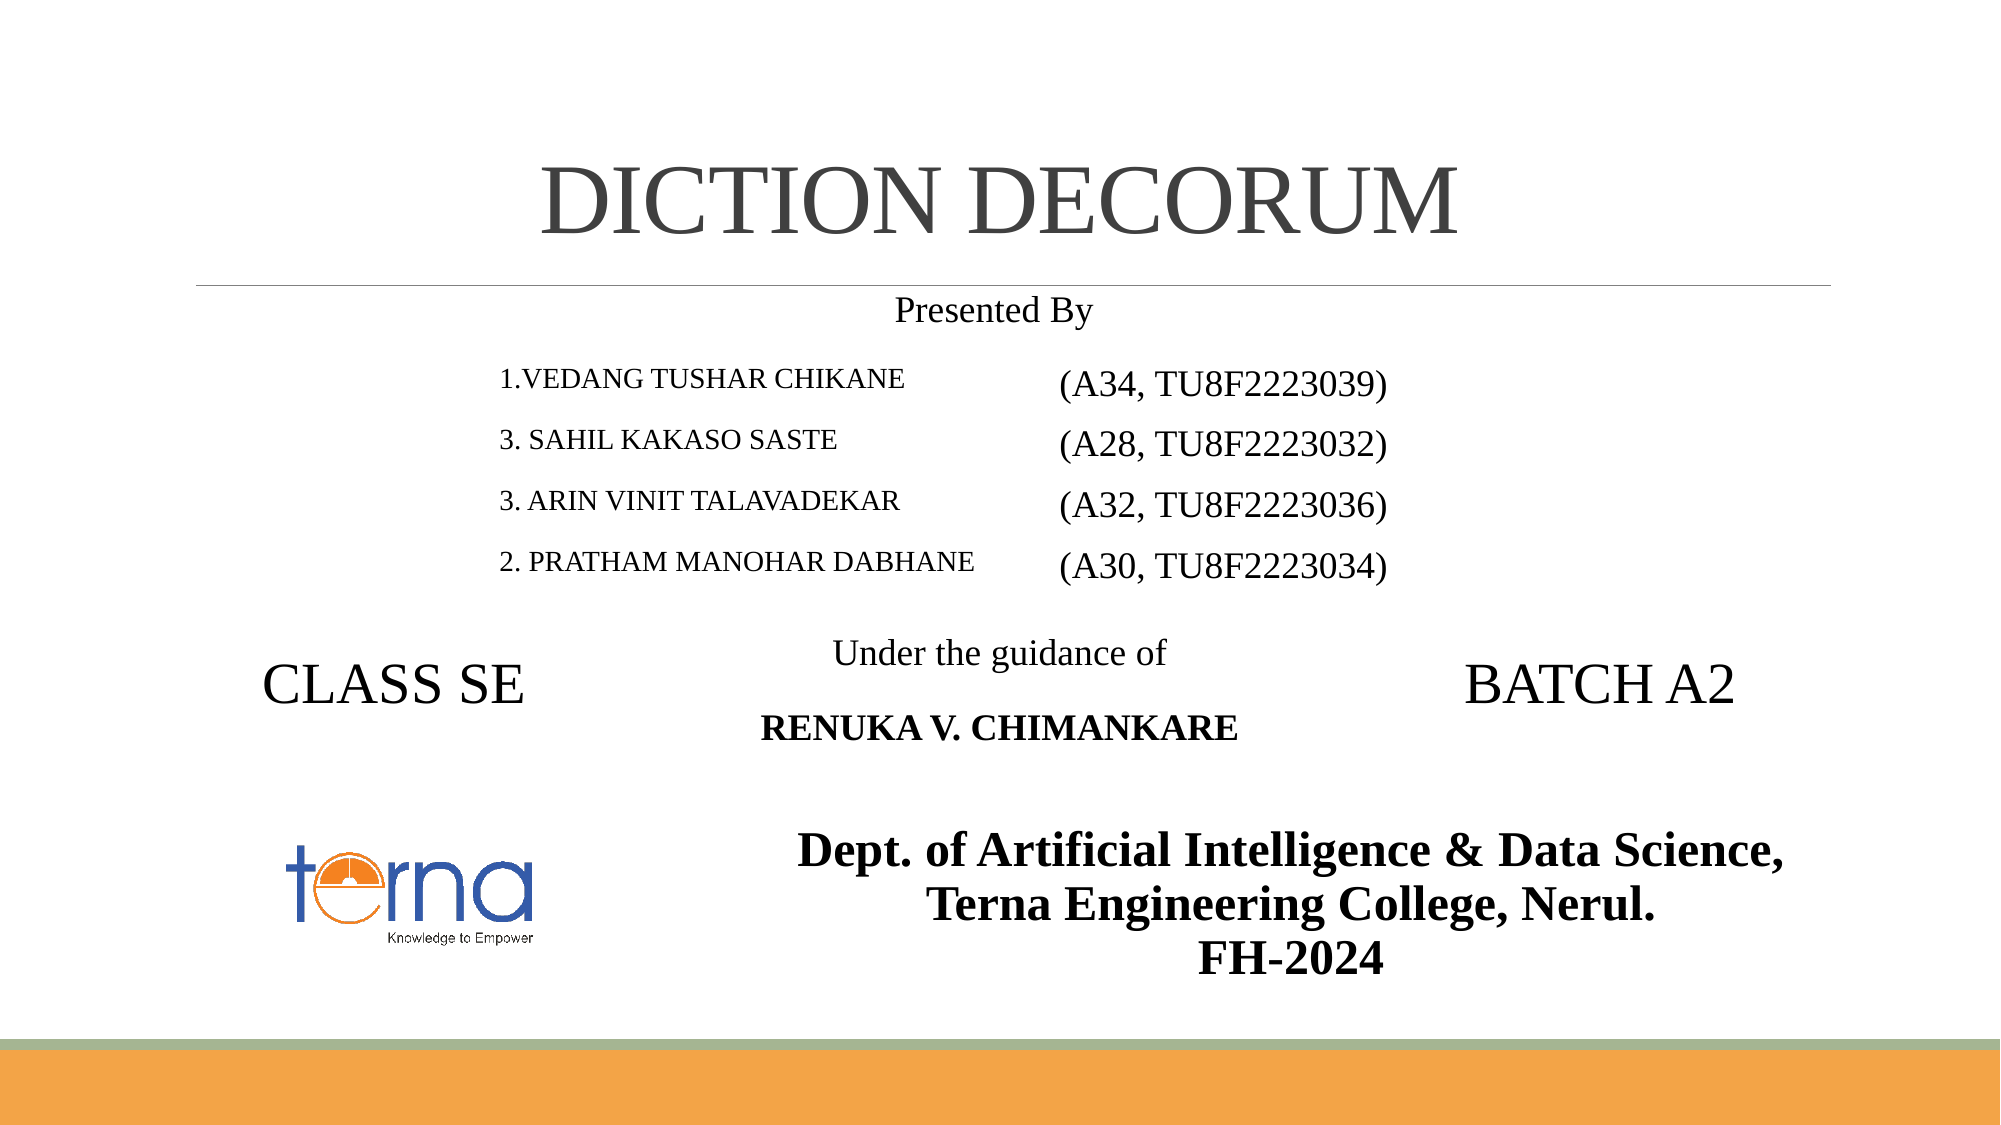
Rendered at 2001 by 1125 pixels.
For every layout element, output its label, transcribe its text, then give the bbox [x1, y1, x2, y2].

table_header (A34, TU8F2223039) [1044, 355, 1516, 416]
table_cell (A32, TU8F2223036) [1044, 477, 1516, 538]
subtitle Dept. of Artificial Intelligence & Data Science, Terna Engineering College, Nerul. FH-2024 [780, 815, 1802, 1004]
text_box Under the guidance of RENUKA V. CHIMANKARE [742, 620, 1258, 800]
title DICTION DECORUM [506, 130, 1494, 262]
table_cell 2. PRATHAM MANOHAR DABHANE [484, 538, 1044, 598]
text_box Presented By [879, 277, 1120, 338]
table_header BATCH A2 [1258, 644, 1752, 723]
table_cell (A28, TU8F2223032) [1044, 416, 1516, 477]
table_cell 3. ARIN VINIT TALAVADEKAR [484, 477, 1044, 538]
table_header 1.VEDANG TUSHAR CHIKANE [484, 355, 1044, 416]
table_cell 3. SAHIL KAKASO SASTE [484, 416, 1044, 477]
table_cell (A30, TU8F2223034) [1044, 538, 1516, 598]
picture [272, 831, 555, 970]
table_header CLASS SE [248, 644, 742, 723]
